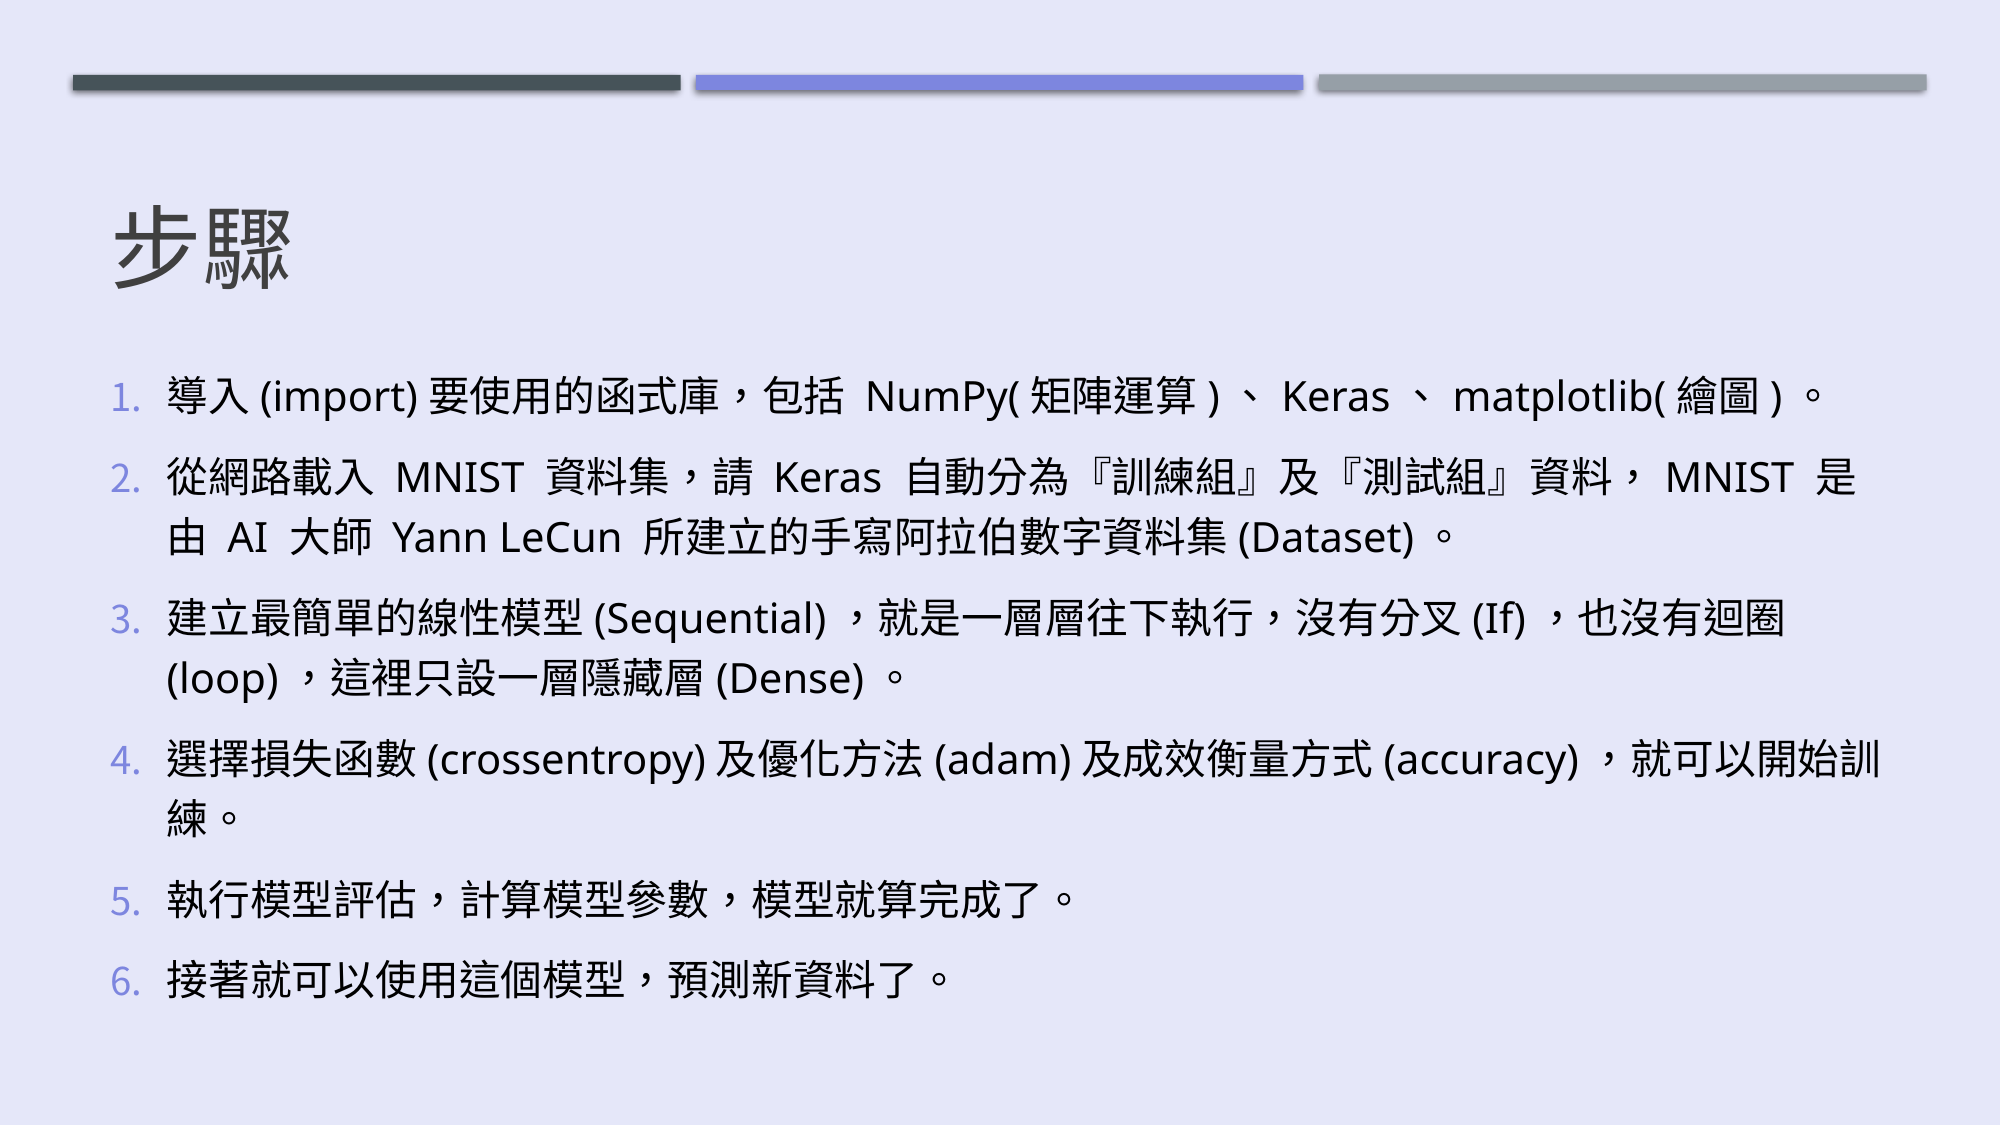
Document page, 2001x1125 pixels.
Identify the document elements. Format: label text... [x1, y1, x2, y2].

list 導入(import)要使用的函式庫，包括 NumPy(矩陣運算)、Keras、matplotlib(繪圖)。 從網路載入 MNIST 資料集，請 Keras 自動分為『訓練組』及『測試組』資料，MNIST 是由 AI 大師 Yann LeCun 所建立的手寫阿拉伯數字資料集(Dataset)。 建立最簡單的線性模型(Sequential)，就是一層層往下執行，沒有分叉(If)，也沒有迴圈(loop)，這裡只設一層隱藏層(Dense)。 選擇損失函數(crossentropy)及優化方法(adam)及成效衡量方式(accuracy)，就可以開始訓練。 執行模型評估，計算模型參數，模型就算完成了。 接著就可以使用這個模型，預測新資料了。 [95, 383, 1905, 981]
title 步驟 [95, 115, 1905, 311]
